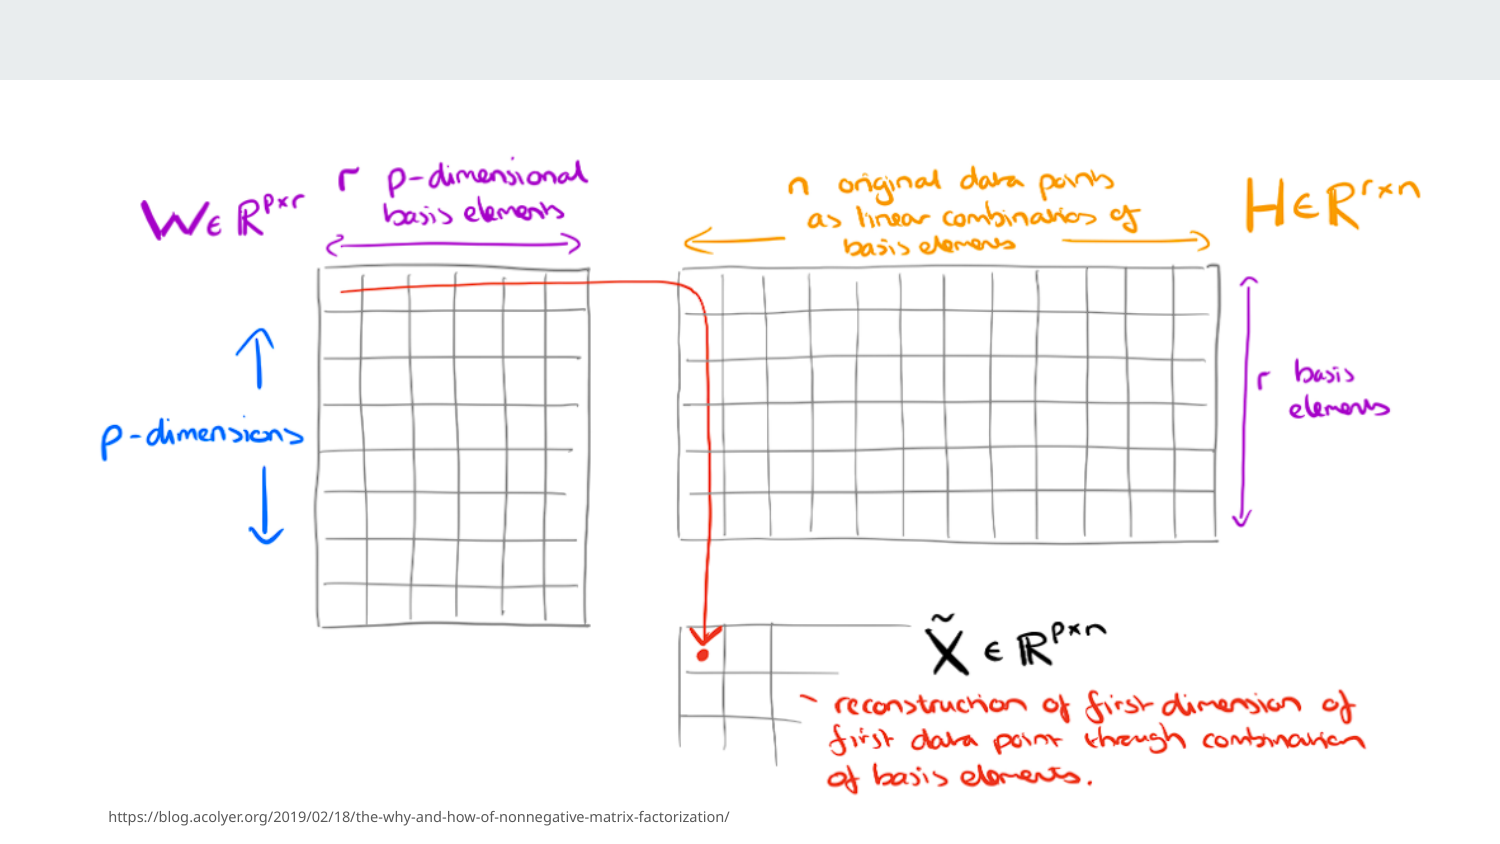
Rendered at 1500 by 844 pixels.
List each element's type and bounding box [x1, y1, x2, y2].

picture [24, 86, 1476, 844]
